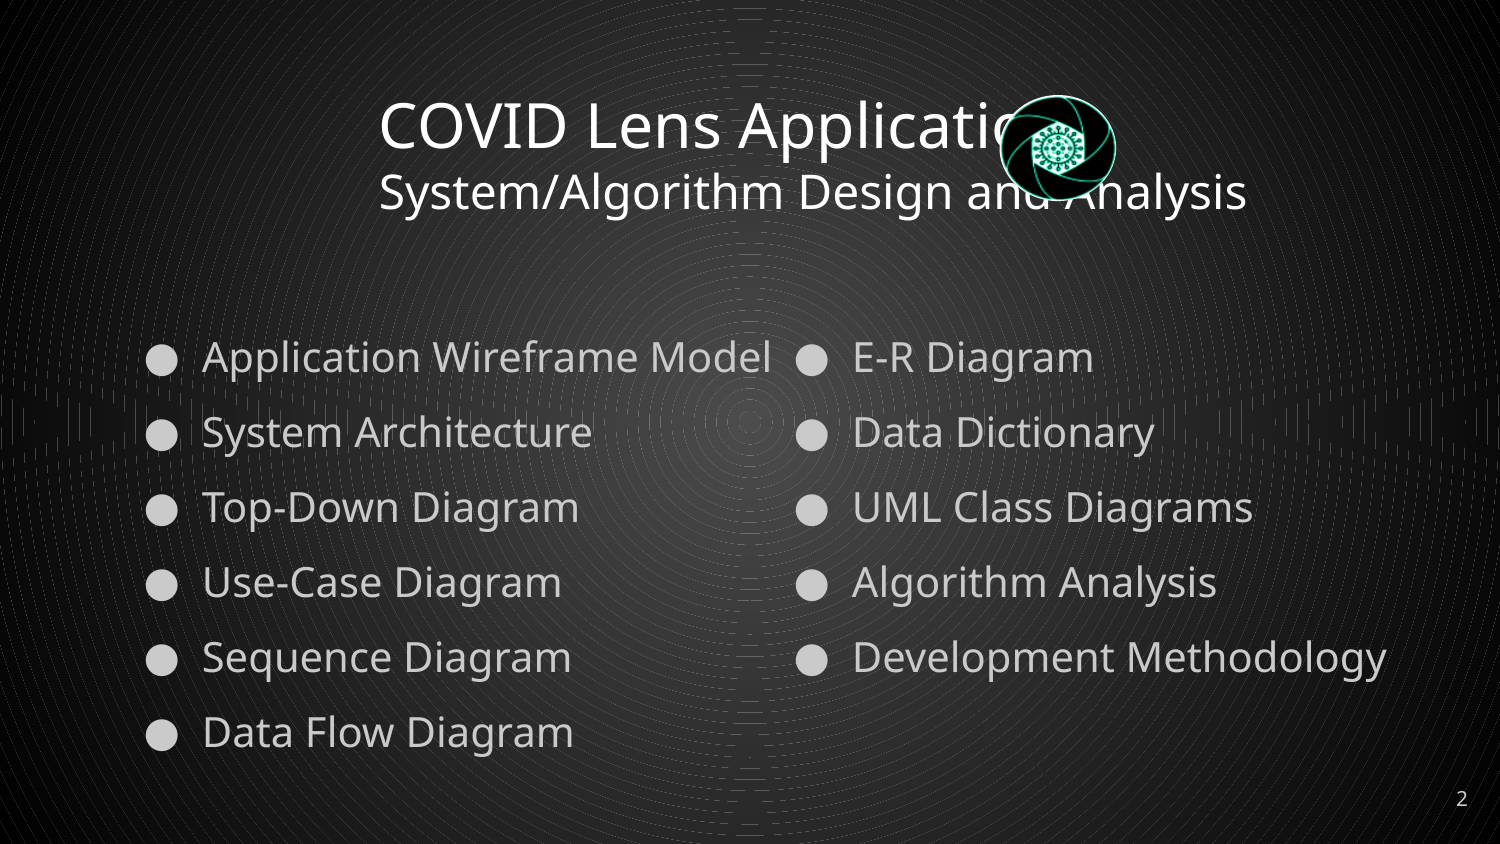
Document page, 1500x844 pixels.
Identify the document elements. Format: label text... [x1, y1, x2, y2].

list E-R Diagram Data Dictionary UML Class Diagrams Algorithm Analysis Development Methodology [761, 240, 1450, 844]
list Application Wireframe Model System Architecture Top-Down Diagram Use-Case Diagram Sequence Diagram Data Flow Diagram [111, 240, 761, 844]
picture [999, 94, 1117, 202]
title COVID Lens Application System/Algorithm Design and Analysis [63, 71, 1490, 225]
slide_number ‹#› [1450, 767, 1483, 833]
